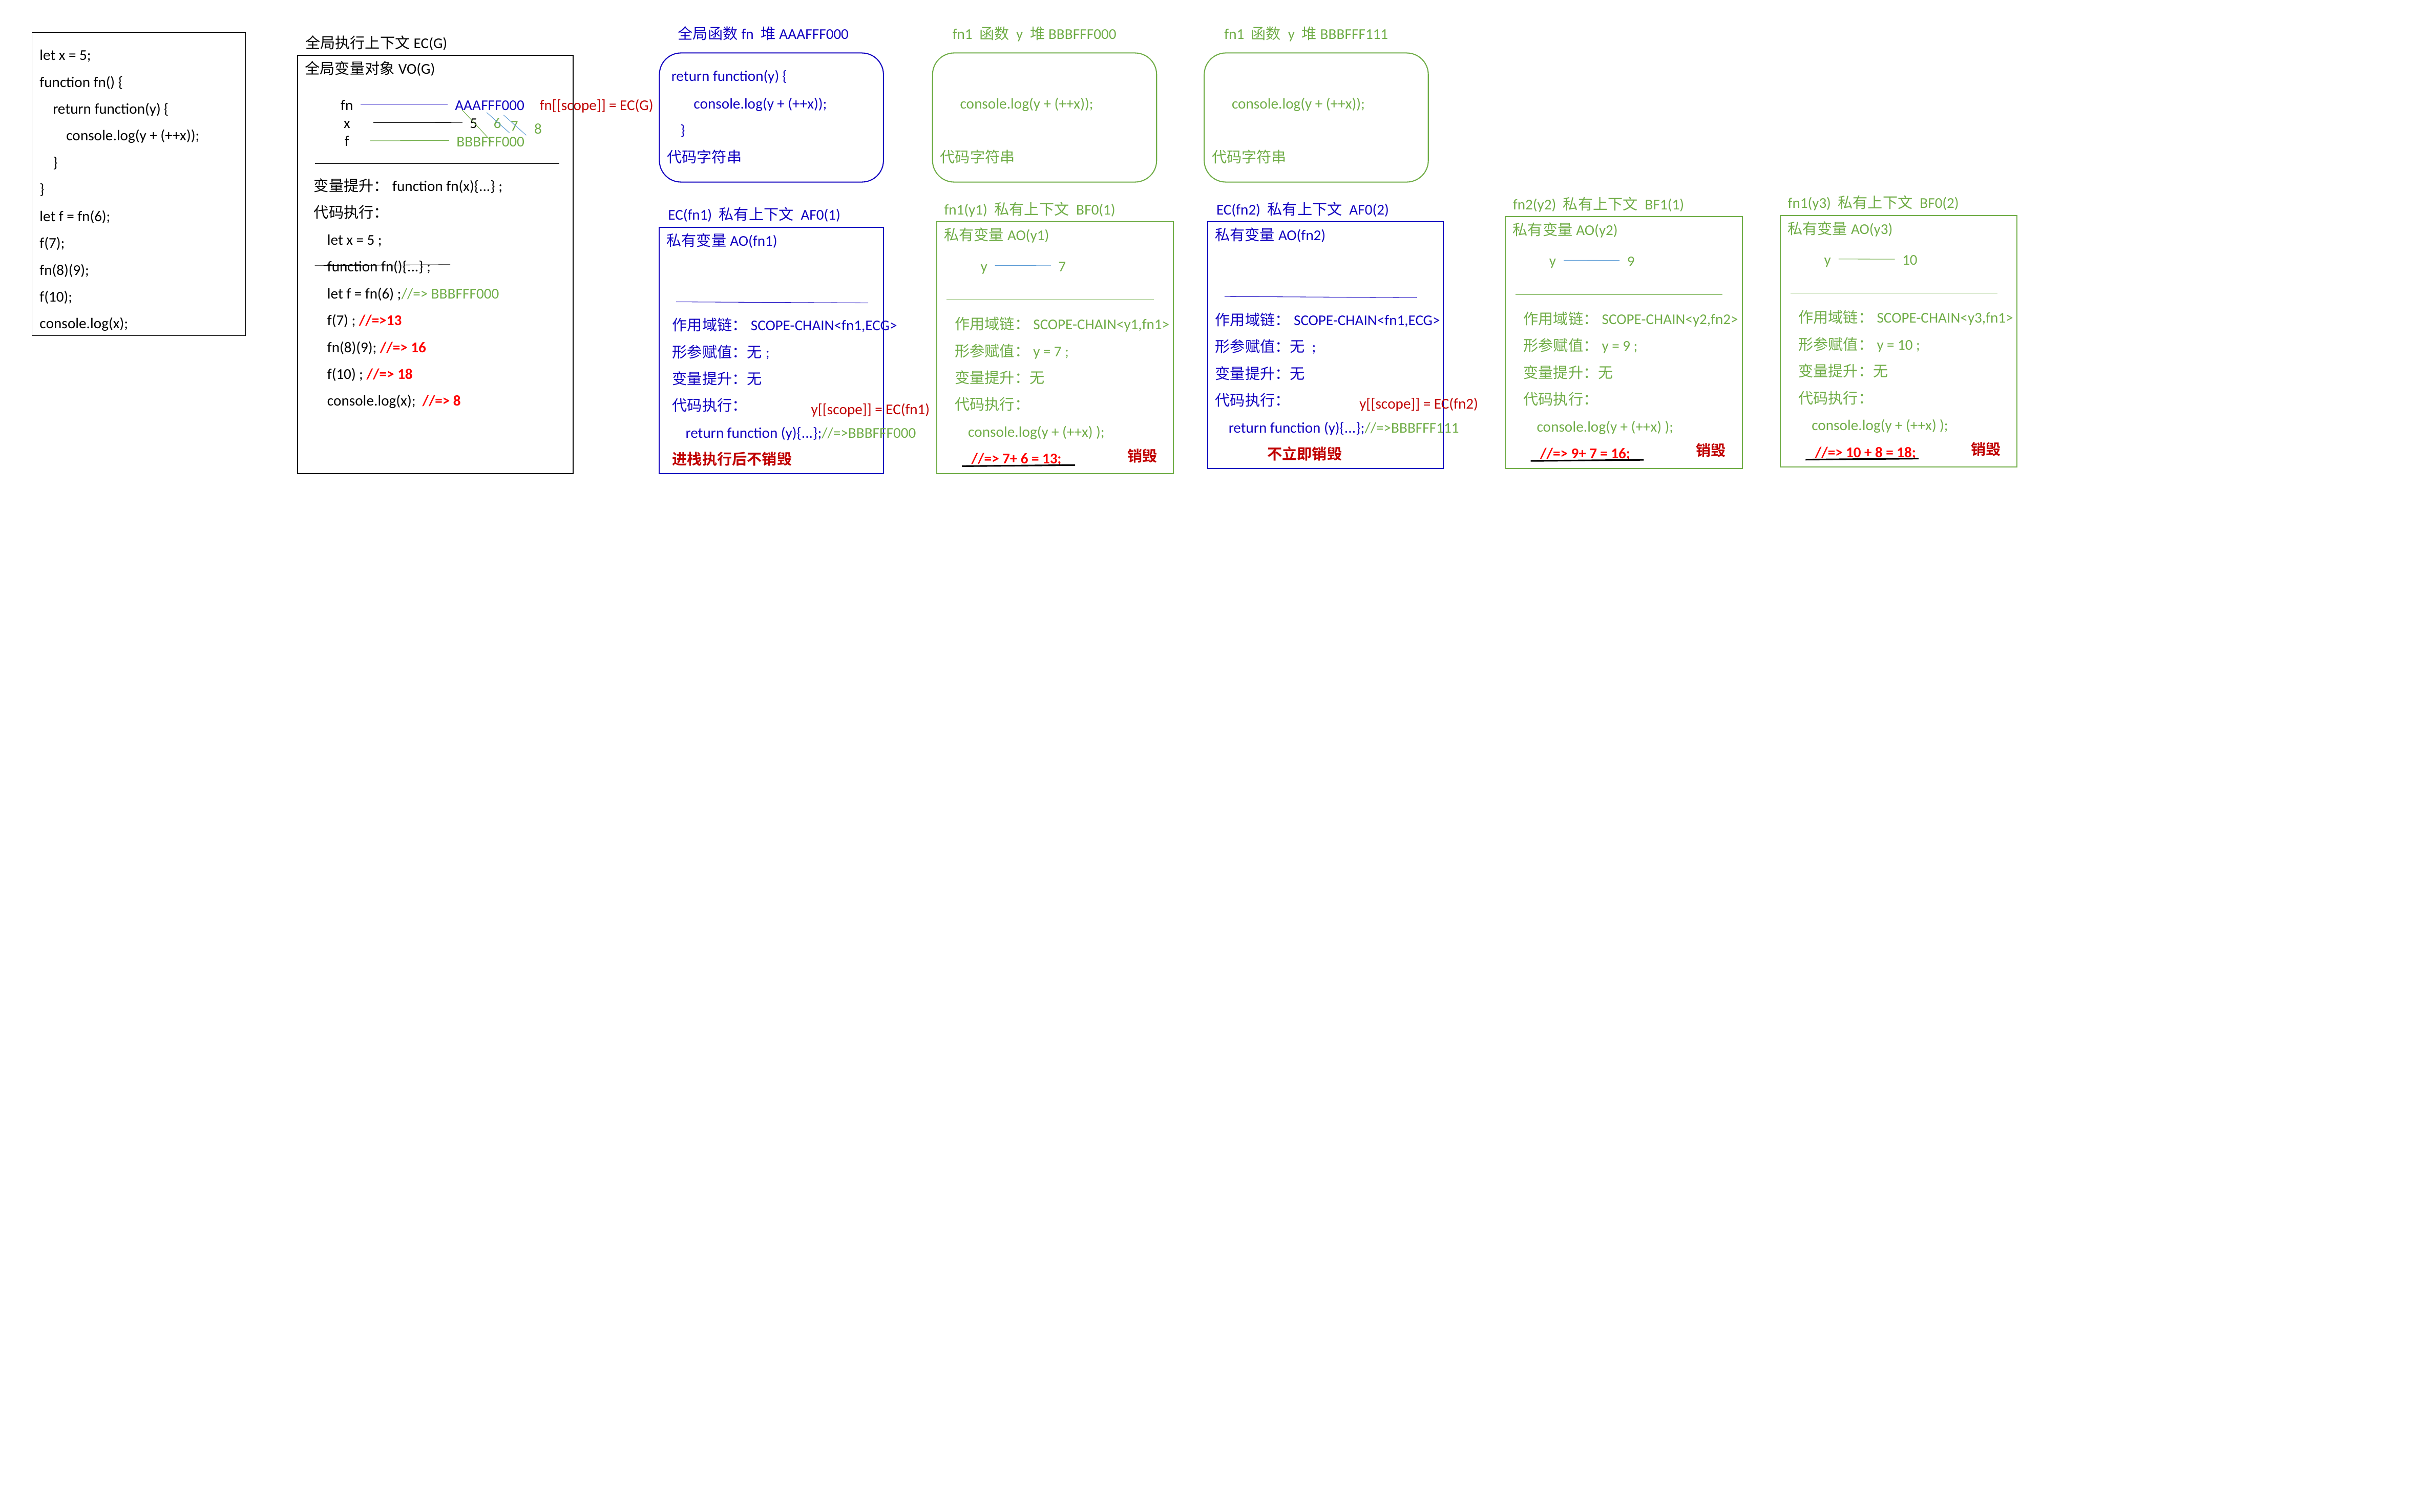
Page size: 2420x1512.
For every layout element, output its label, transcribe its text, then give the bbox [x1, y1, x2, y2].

text_box [297, 55, 574, 474]
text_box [936, 196, 1188, 474]
text_box fn [333, 91, 361, 117]
text_box 7 [503, 133, 526, 138]
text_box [1207, 196, 1505, 468]
text_box 6 [491, 133, 503, 135]
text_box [487, 112, 510, 133]
text_box 全局变量对象VO(G) [297, 55, 443, 81]
text_box 6 [491, 110, 509, 112]
text_box let x = 5; function fn() { return function(y) { console.log(y + (++x)); } } let f = fn(6); f(7); fn(8)(9); f(10); console.log(x); [32, 32, 246, 336]
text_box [462, 110, 491, 141]
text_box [1780, 189, 2032, 467]
text_box x f [336, 110, 358, 153]
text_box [1505, 190, 1757, 468]
text_box fn[[scope]] = EC(G) [532, 91, 659, 117]
text_box 7 [510, 112, 526, 115]
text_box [1204, 20, 1428, 189]
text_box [503, 115, 527, 136]
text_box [651, 201, 936, 474]
text_box BBBFFF000 [449, 127, 533, 154]
text_box AAAFFF000 [447, 91, 532, 117]
text_box 变量提升：function fn(x){...} ; 代码执行： let x = 5 ; function fn(){...} ; let f = fn(6) ;//=> BBBFFF000 f(7) ; //=>13 fn(8)(9); //=> 16 f(10) ; //=> 18 console.log(x); //=> 8 [306, 163, 514, 440]
text_box 全局执行上下文EC(G) [298, 29, 503, 55]
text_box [659, 20, 891, 189]
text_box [932, 20, 1157, 189]
text_box 8 [527, 115, 550, 141]
